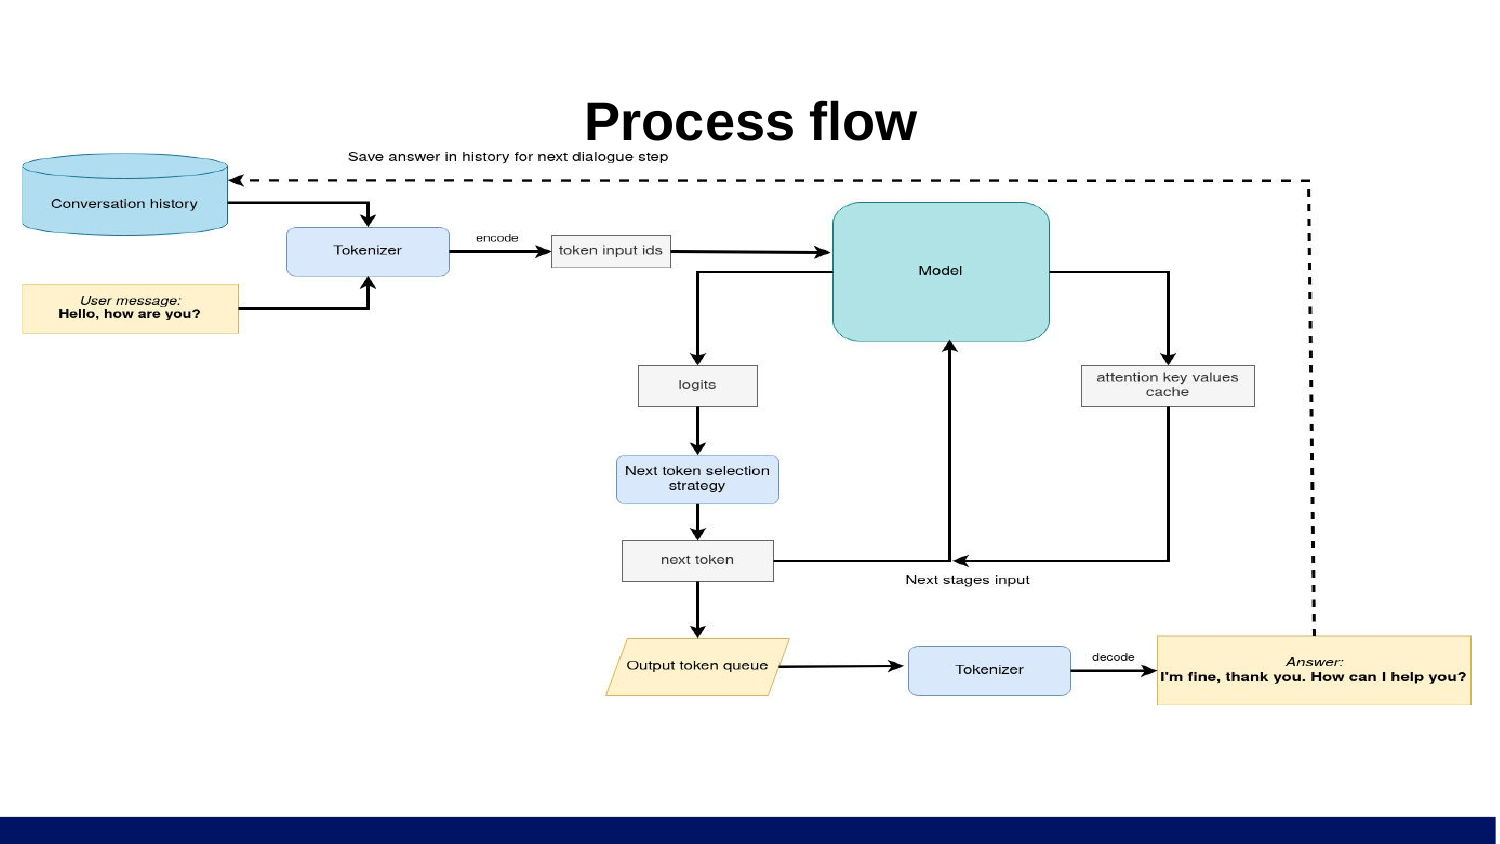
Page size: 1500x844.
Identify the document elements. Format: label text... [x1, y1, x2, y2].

picture [0, 816, 1496, 844]
text_box [22, 145, 1472, 705]
title Process flow [20, 86, 1480, 145]
